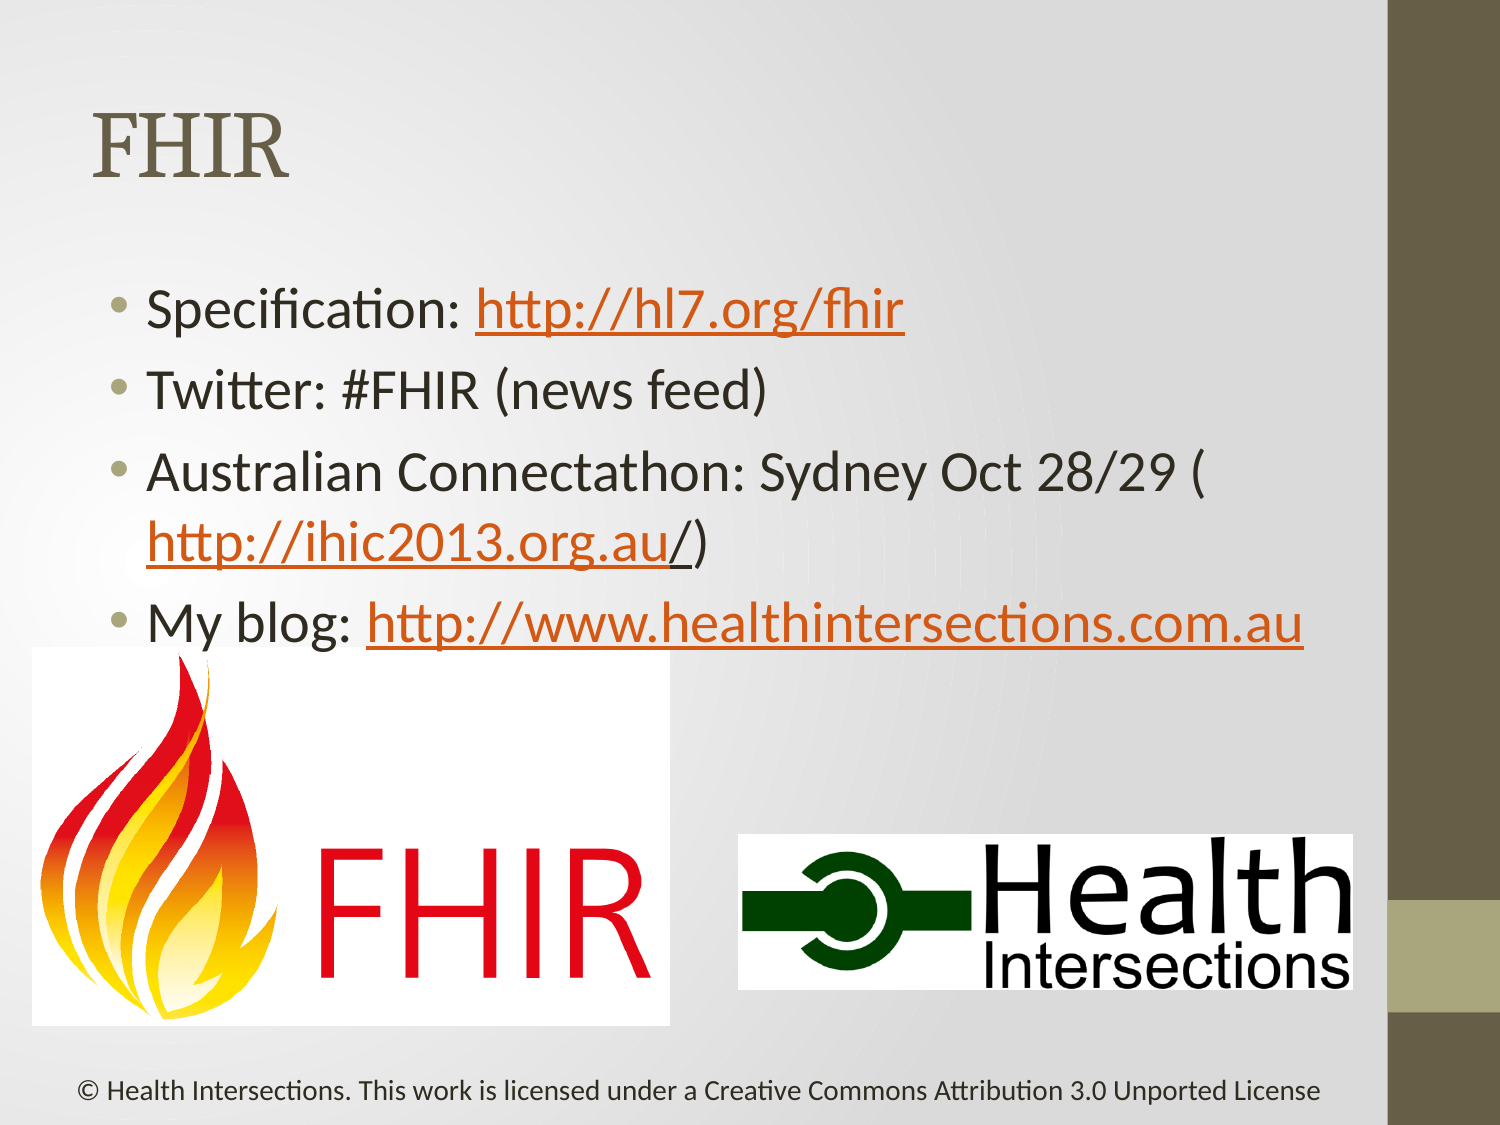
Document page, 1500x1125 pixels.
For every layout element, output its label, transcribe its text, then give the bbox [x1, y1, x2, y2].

text_box © Health Intersections. This work is licensed under a Creative Commons Attribution 3.0 Unported License [61, 1063, 1337, 1114]
picture [737, 833, 1354, 991]
title FHIR [75, 45, 1325, 233]
list Specification: http://hl7.org/fhir Twitter: #FHIR (news feed) Australian Connectathon: Sydney Oct 28/29 (http://ihic2013.org.au/) My blog: http://www.healthintersections.com.au [75, 262, 1325, 1050]
picture [32, 647, 670, 1027]
